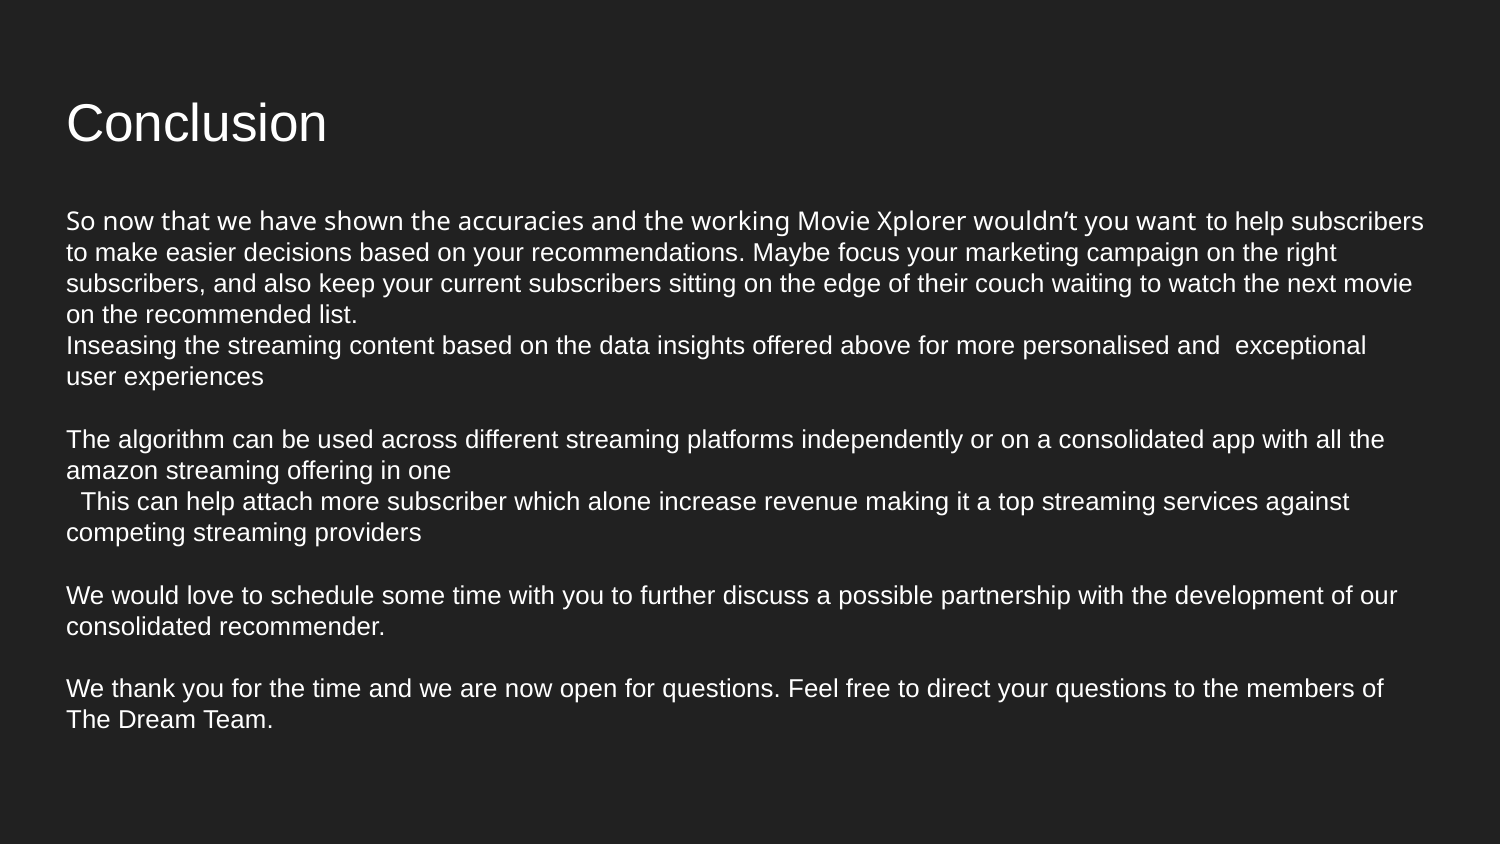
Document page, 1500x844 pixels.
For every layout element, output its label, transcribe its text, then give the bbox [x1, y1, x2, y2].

title Conclusion [51, 72, 1449, 167]
list So now that we have shown the accuracies and the working Movie Xplorer wouldn’t you want to help subscribers to make easier decisions based on your recommendations. Maybe focus your marketing campaign on the right subscribers, and also keep your current subscribers sitting on the edge of their couch waiting to watch the next movie on the recommended list. Inseasing the streaming content based on the data insights offered above for more personalised and exceptional user experiences The algorithm can be used across different streaming platforms independently or on a consolidated app with all the amazon streaming offering in one This can help attach more subscriber which alone increase revenue making it a top streaming services against competing streaming providers We would love to schedule some time with you to further discuss a possible partnership with the development of our consolidated recommender. We thank you for the time and we are now open for questions. Feel free to direct your questions to the members of The Dream Team. [51, 189, 1449, 750]
